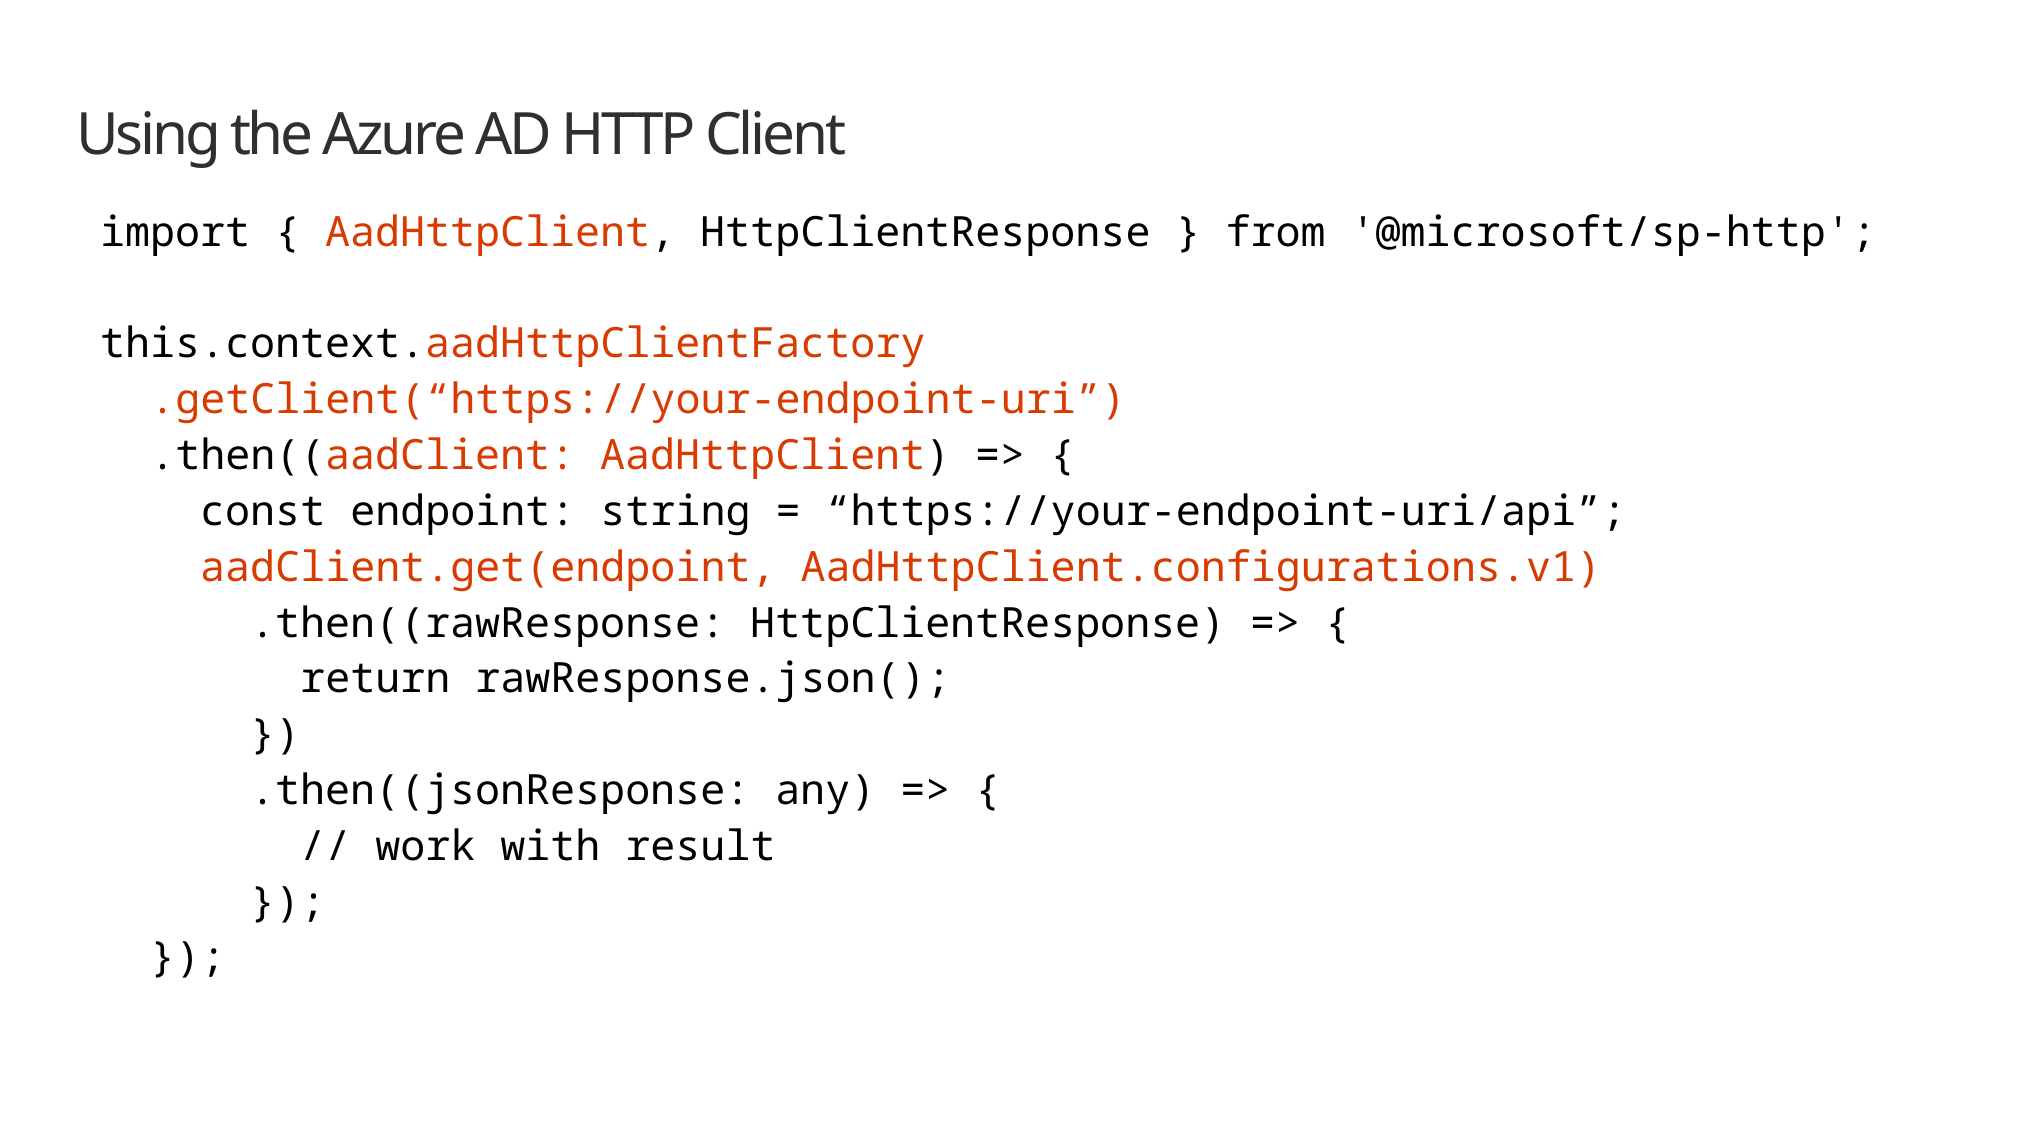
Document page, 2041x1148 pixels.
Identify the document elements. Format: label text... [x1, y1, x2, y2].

list import { AadHttpClient, HttpClientResponse } from '@microsoft/sp-http'; this.context.aadHttpClientFactory .getClient(“https://your-endpoint-uri”) .then((aadClient: AadHttpClient) => { const endpoint: string = “https://your-endpoint-uri/api”; aadClient.get(endpoint, AadHttpClient.configurations.v1) .then((rawResponse: HttpClientResponse) => { return rawResponse.json(); }) .then((jsonResponse: any) => { // work with result }); }); [76, 193, 1975, 1027]
title Using the Azure AD HTTP Client [76, 103, 1975, 172]
